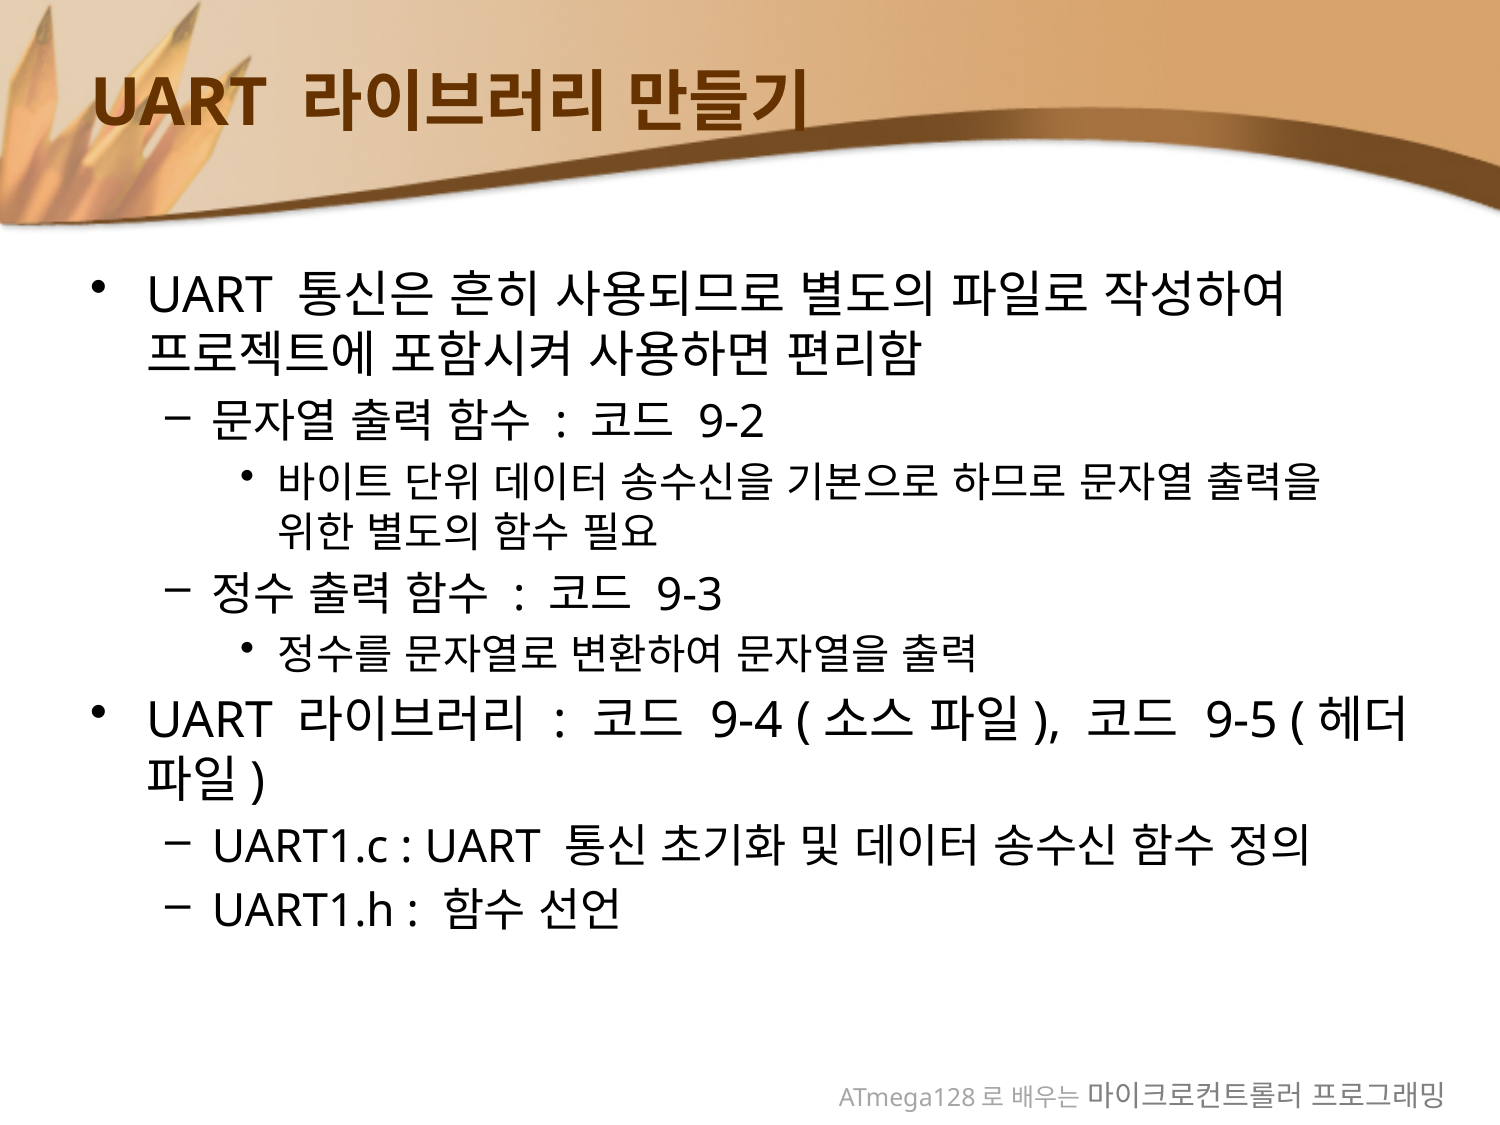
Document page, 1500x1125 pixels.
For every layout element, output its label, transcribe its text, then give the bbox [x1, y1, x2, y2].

list UART 통신은 흔히 사용되므로 별도의 파일로 작성하여 프로젝트에 포함시켜 사용하면 편리함 문자열 출력 함수 : 코드 9-2 바이트 단위 데이터 송수신을 기본으로 하므로 문자열 출력을 위한 별도의 함수 필요 정수 출력 함수 : 코드 9-3 정수를 문자열로 변환하여 문자열을 출력 UART 라이브러리 : 코드 9-4 (소스 파일), 코드 9-5 (헤더 파일) UART1.c : UART 통신 초기화 및 데이터 송수신 함수 정의 UART1.h : 함수 선언 [75, 255, 1425, 1047]
title UART 라이브러리 만들기 [75, 47, 1376, 150]
picture [0, 0, 1500, 1125]
